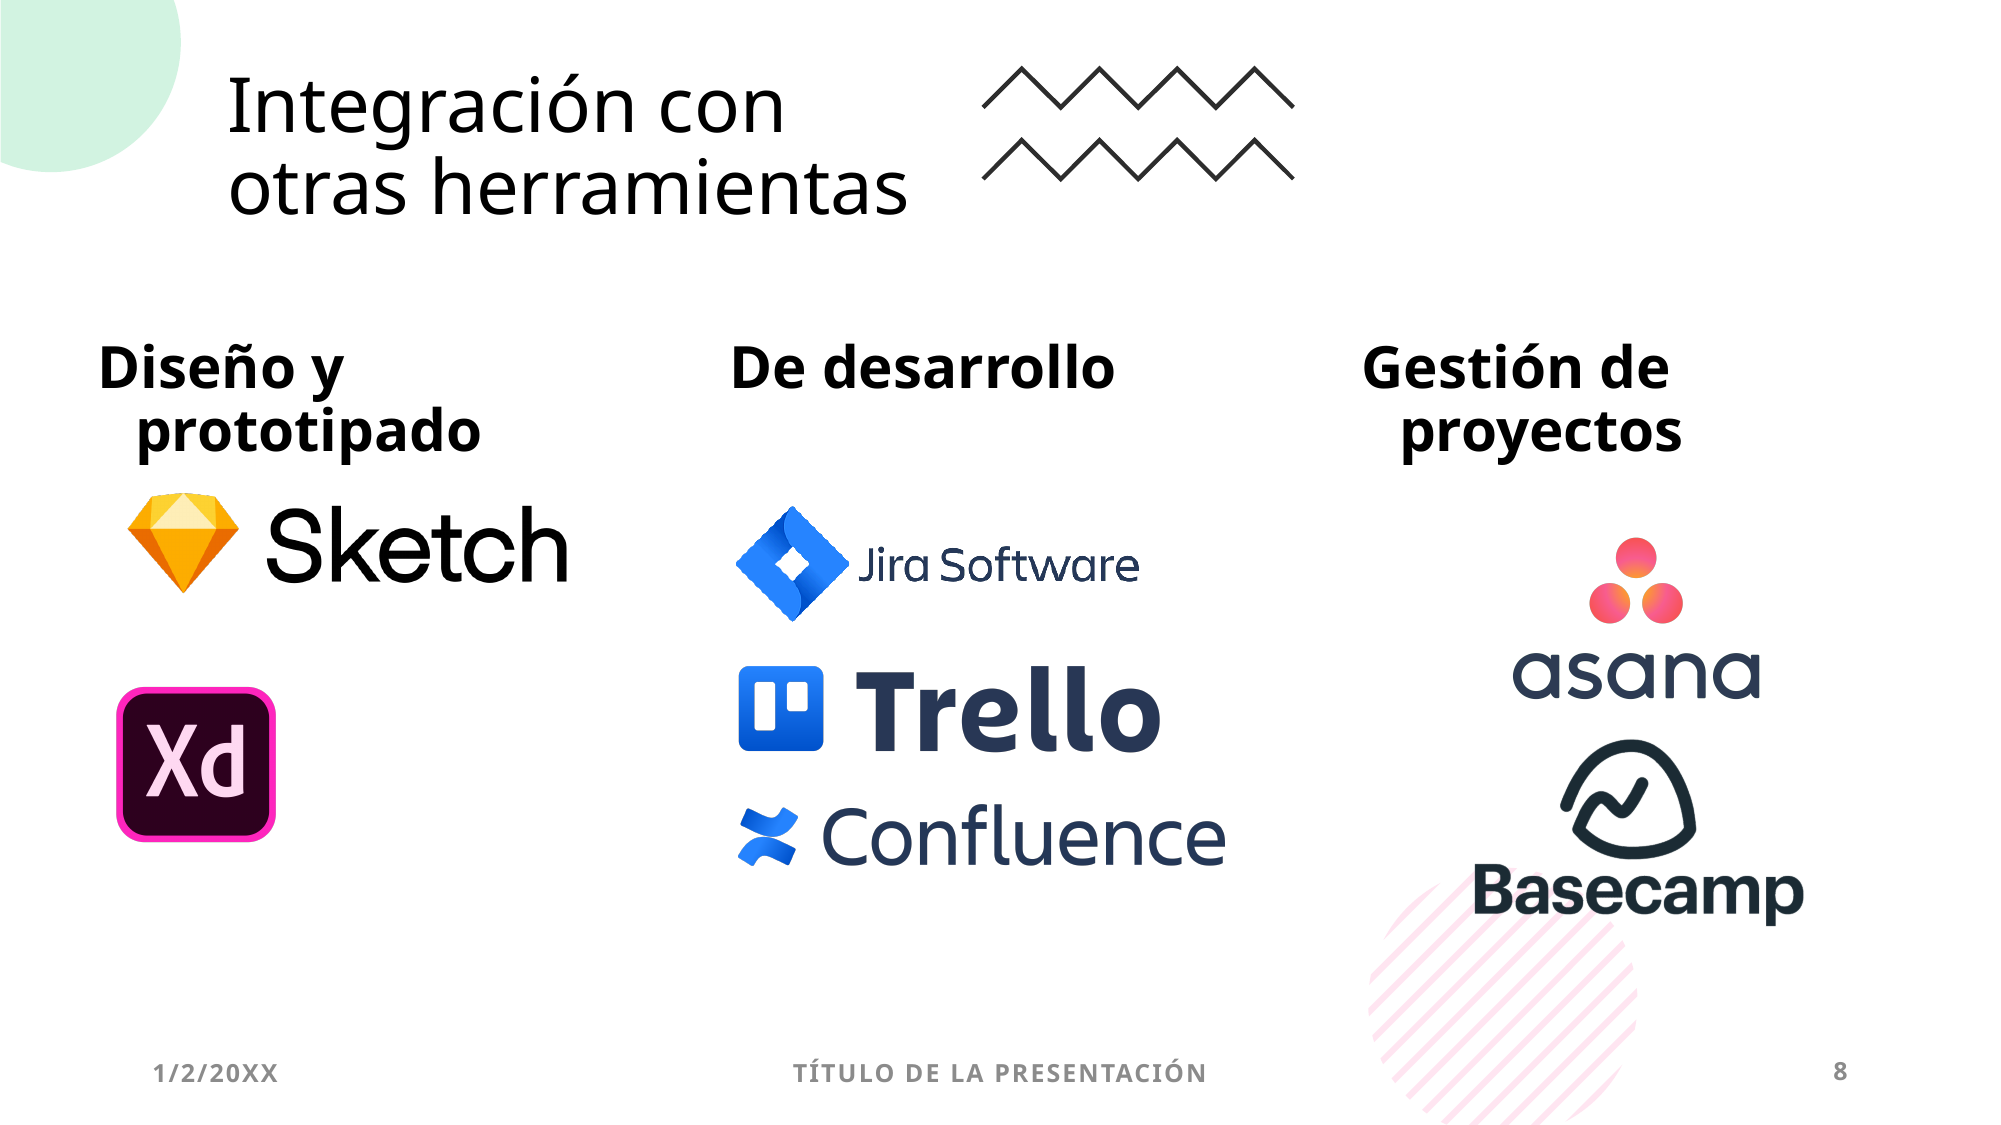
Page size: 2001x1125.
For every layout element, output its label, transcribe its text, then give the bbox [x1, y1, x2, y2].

picture [1425, 511, 1848, 954]
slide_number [137, 1042, 588, 1103]
list Gestión de proyectos [1346, 330, 1927, 416]
list De desarrollo [714, 330, 1295, 416]
picture [21, 437, 636, 881]
footer TÍTULO DE LA PRESENTACIÓN [662, 1042, 1338, 1103]
picture [714, 452, 1160, 753]
slide_number 8 [1412, 1042, 1863, 1103]
list Diseño y prototipado [82, 330, 663, 416]
picture [738, 804, 1225, 866]
title Integración con otras herramientas [212, 58, 932, 294]
